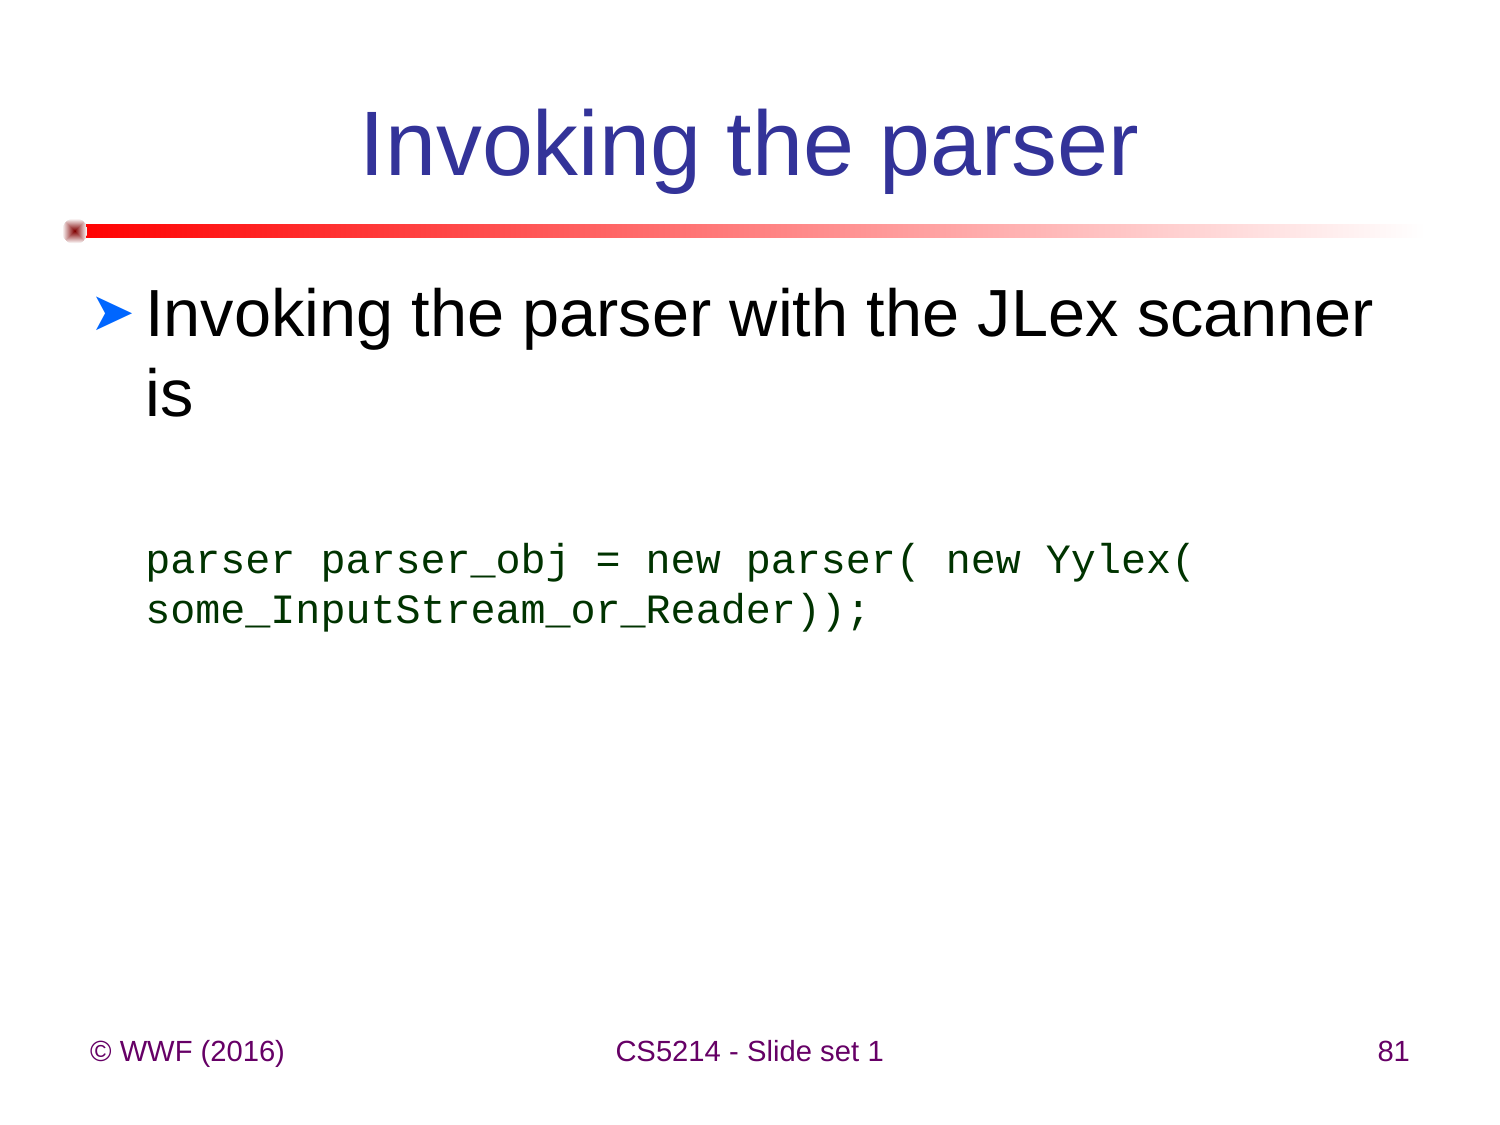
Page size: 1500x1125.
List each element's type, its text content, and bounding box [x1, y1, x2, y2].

slide_number © WWF (2016) [75, 1024, 425, 1103]
slide_number 81 [1074, 1024, 1425, 1103]
title Invoking the parser [75, 45, 1425, 233]
list Invoking the parser with the JLex scanner is parser parser_obj = new parser( new Yylex( some_InputStream_or_Reader)); [75, 262, 1425, 1005]
footer CS5214 - Slide set 1 [512, 1024, 988, 1103]
